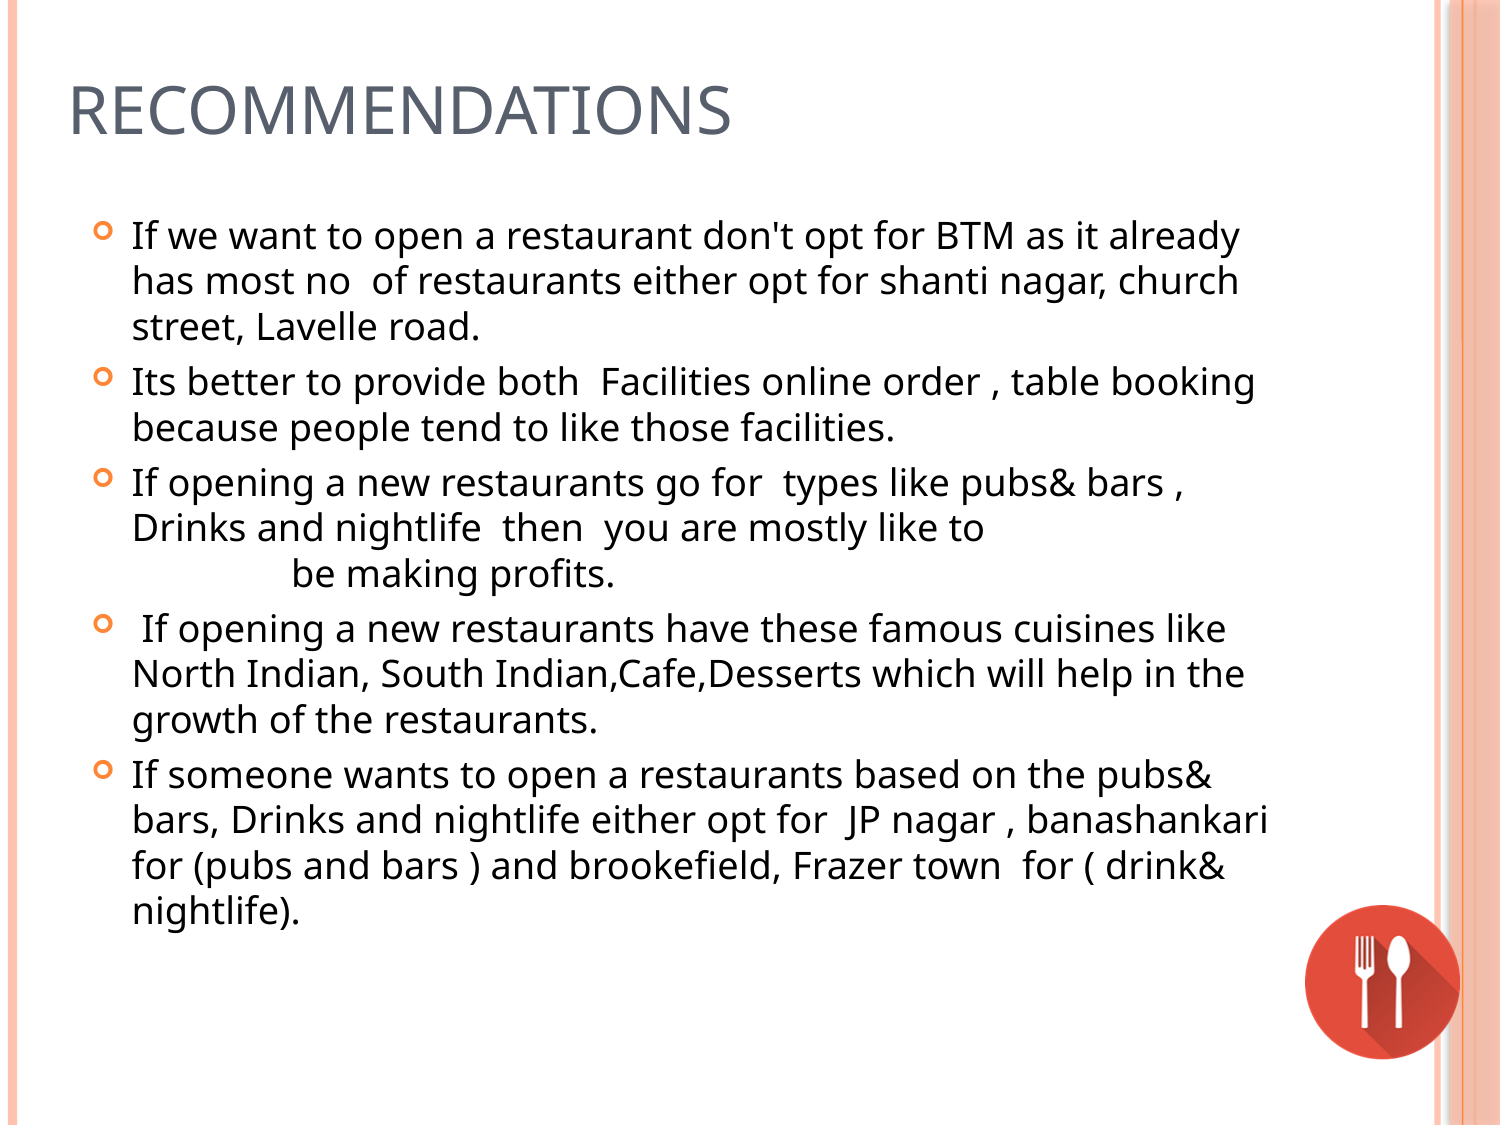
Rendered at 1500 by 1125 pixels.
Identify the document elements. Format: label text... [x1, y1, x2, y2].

title Recommendations [53, 42, 1304, 231]
list If we want to open a restaurant don't opt for BTM as it already has most no of restaurants either opt for shanti nagar, church street, Lavelle road. Its better to provide both Facilities online order , table booking because people tend to like those facilities. If opening a new restaurants go for types like pubs& bars , Drinks and nightlife then you are mostly like to be making profits. If opening a new restaurants have these famous cuisines like North Indian, South Indian,Cafe,Desserts which will help in the growth of the restaurants. If someone wants to open a restaurants based on the pubs& bars, Drinks and nightlife either opt for JP nagar , banashankari for (pubs and bars ) and brookefield, Frazer town for ( drink& nightlife). [76, 149, 1302, 949]
picture [1304, 904, 1460, 1061]
